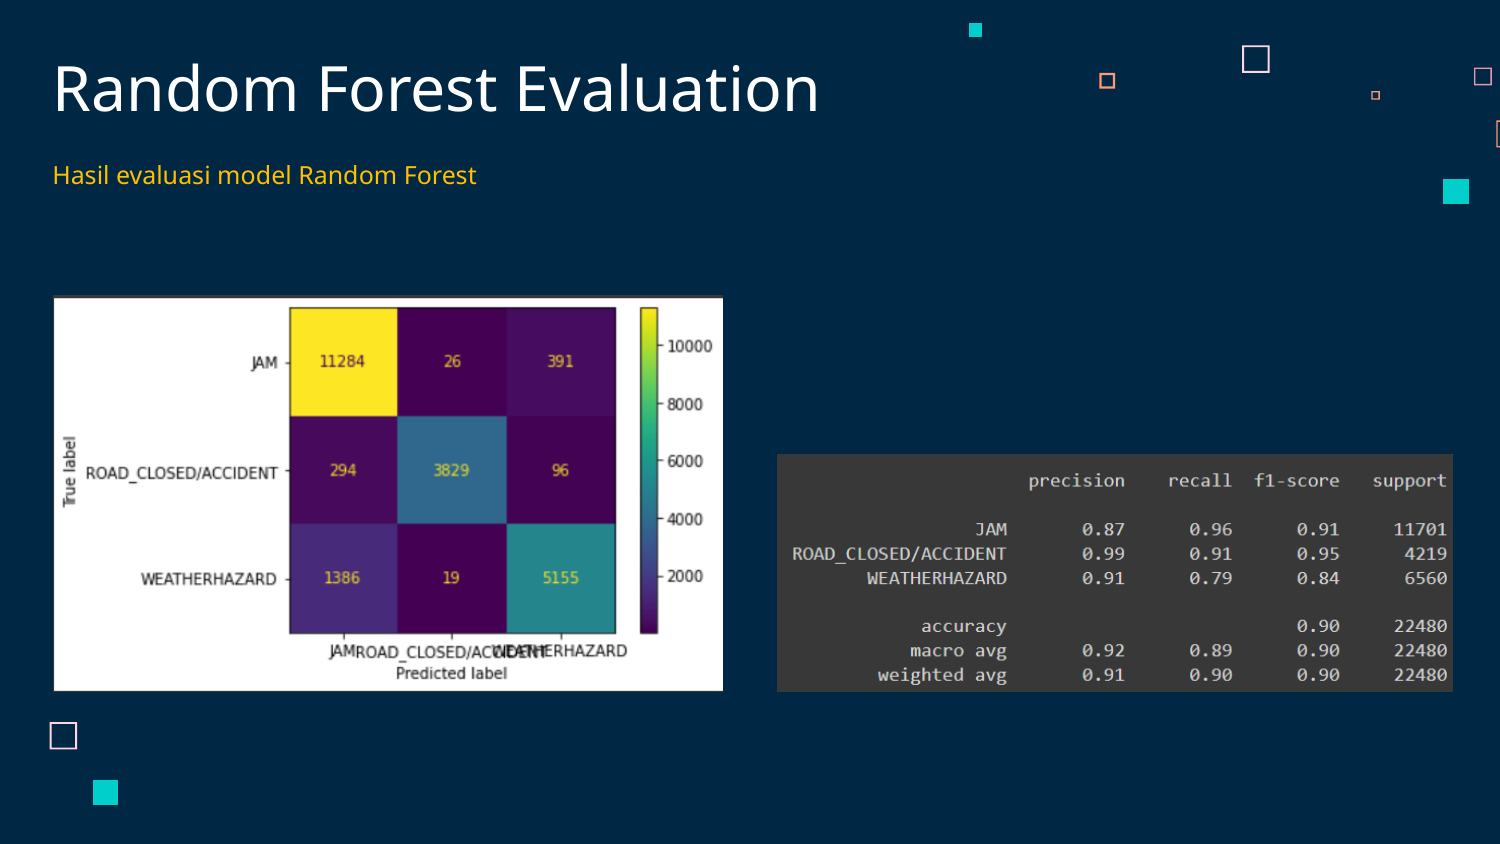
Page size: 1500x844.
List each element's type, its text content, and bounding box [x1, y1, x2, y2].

picture [52, 294, 723, 693]
picture [777, 454, 1453, 693]
text_box Hasil evaluasi model Random Forest [37, 151, 1028, 197]
title Random Forest Evaluation [37, 43, 930, 139]
